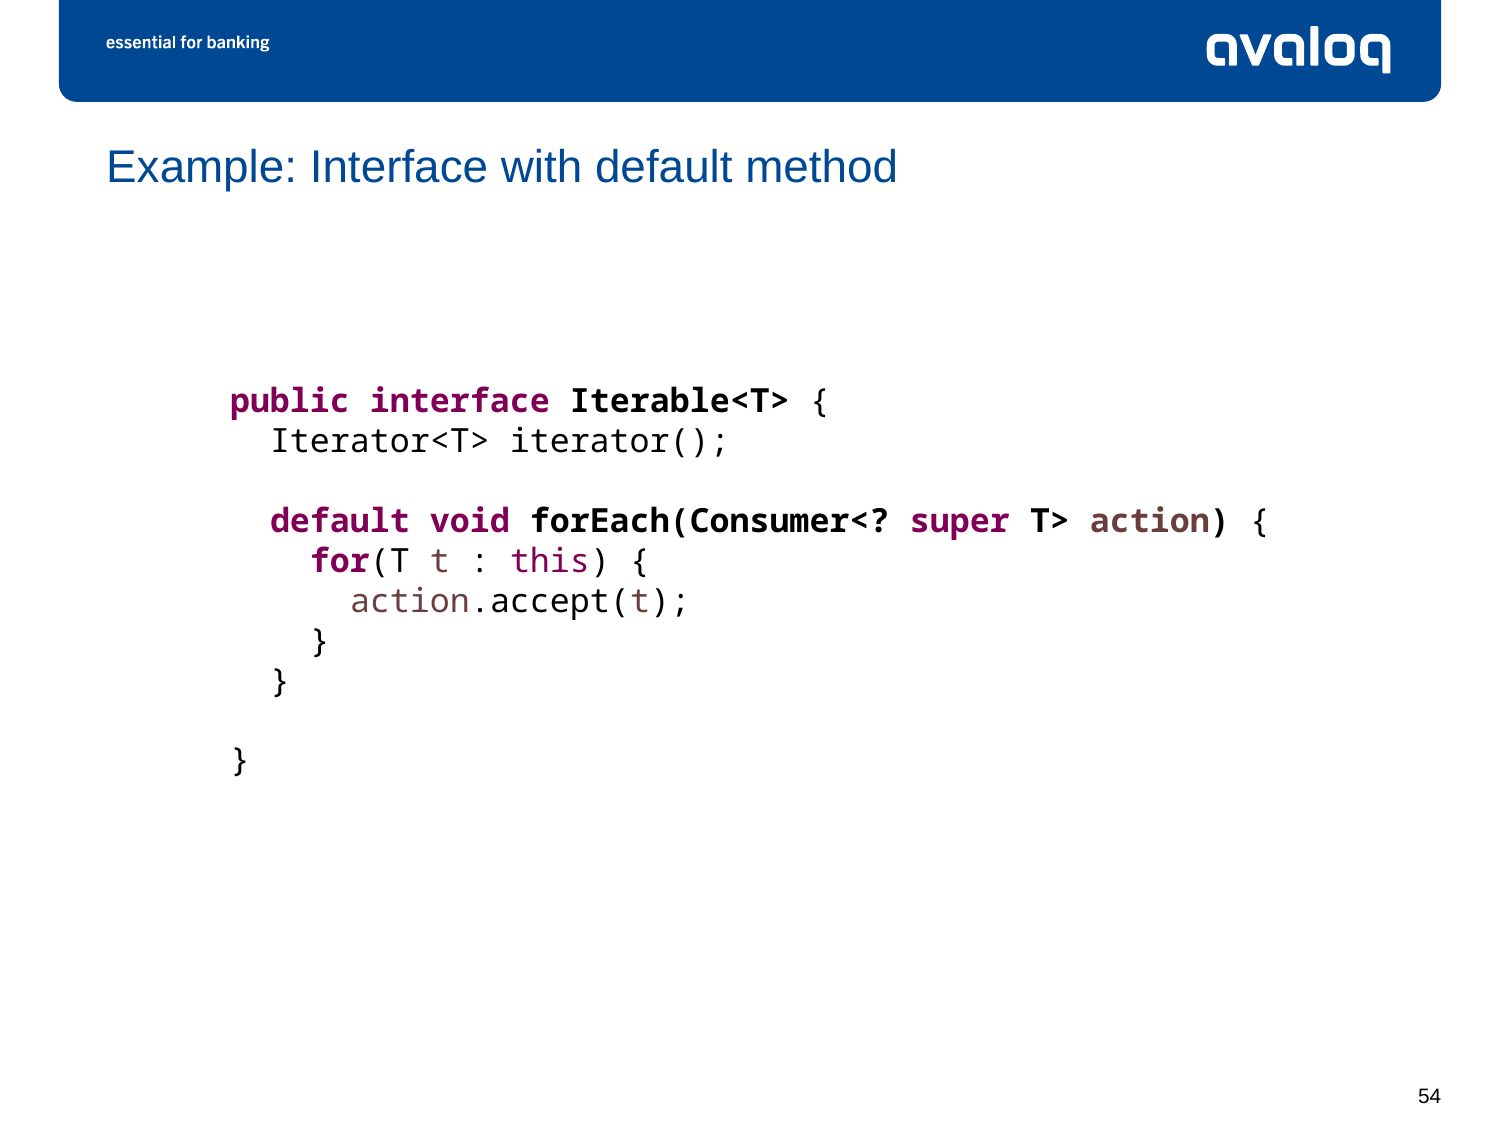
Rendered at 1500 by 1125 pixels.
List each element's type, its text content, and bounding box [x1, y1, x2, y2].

text_box public interface Iterable<T> { Iterator<T> iterator(); default void forEach(Consumer<? super T> action) { for(T t : this) { action.accept(t); } } } [224, 373, 1276, 785]
title Example: Interface with default method [105, 142, 1394, 215]
slide_number 54 [1200, 1082, 1442, 1112]
